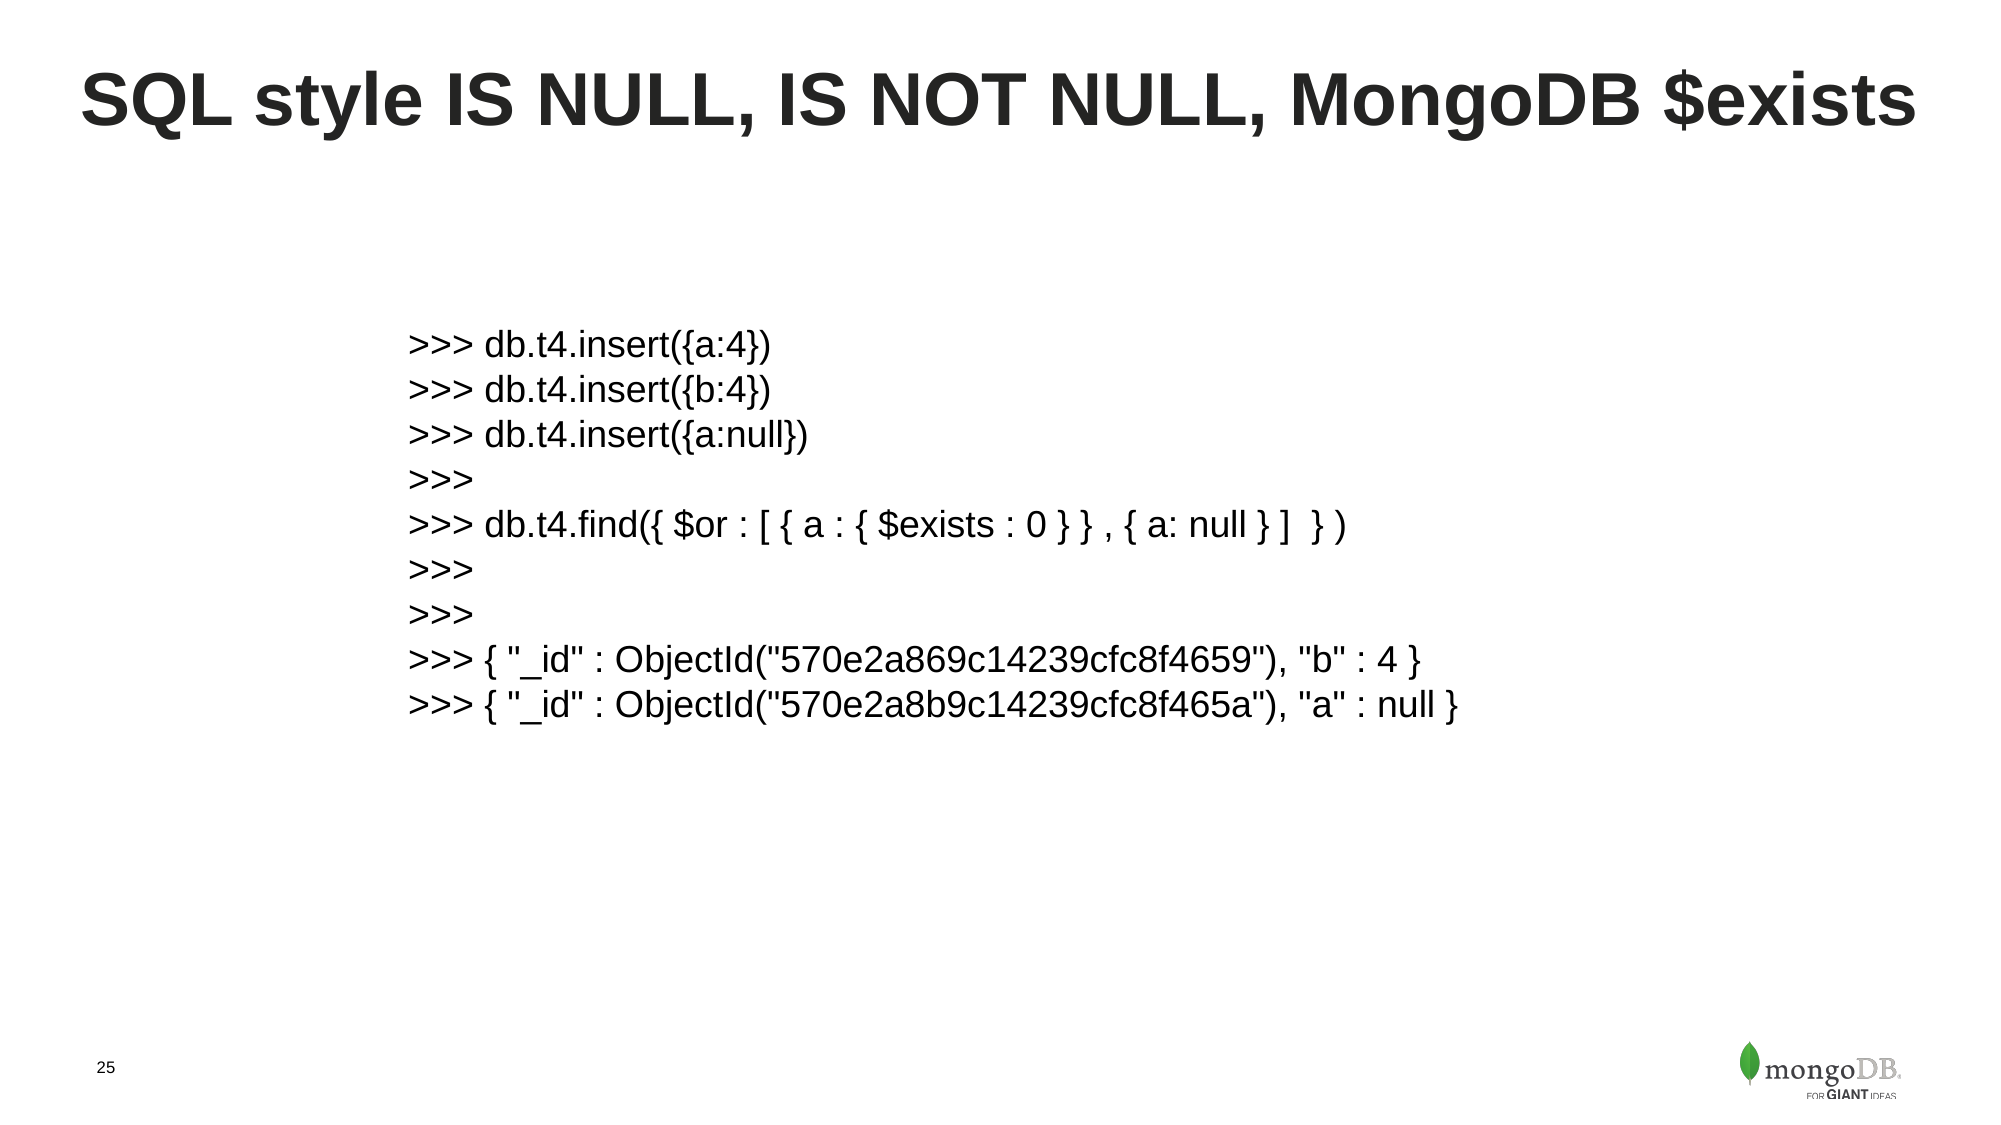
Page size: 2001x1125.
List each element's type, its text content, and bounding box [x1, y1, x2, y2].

text_box >>> db.t4.insert({a:4}) >>> db.t4.insert({b:4}) >>> db.t4.insert({a:null}) >>> >>> db.t4.find({ $or : [ { a : { $exists : 0 } } , { a: null } ] } ) >>> >>> >>> { "_id" : ObjectId("570e2a869c14239cfc8f4659"), "b" : 4 } >>> { "_id" : ObjectId("570e2a8b9c14239cfc8f465a"), "a" : null } [393, 312, 1474, 733]
title SQL style IS NULL, IS NOT NULL, MongoDB $exists [24, 1, 1975, 190]
picture [1740, 1041, 1901, 1099]
